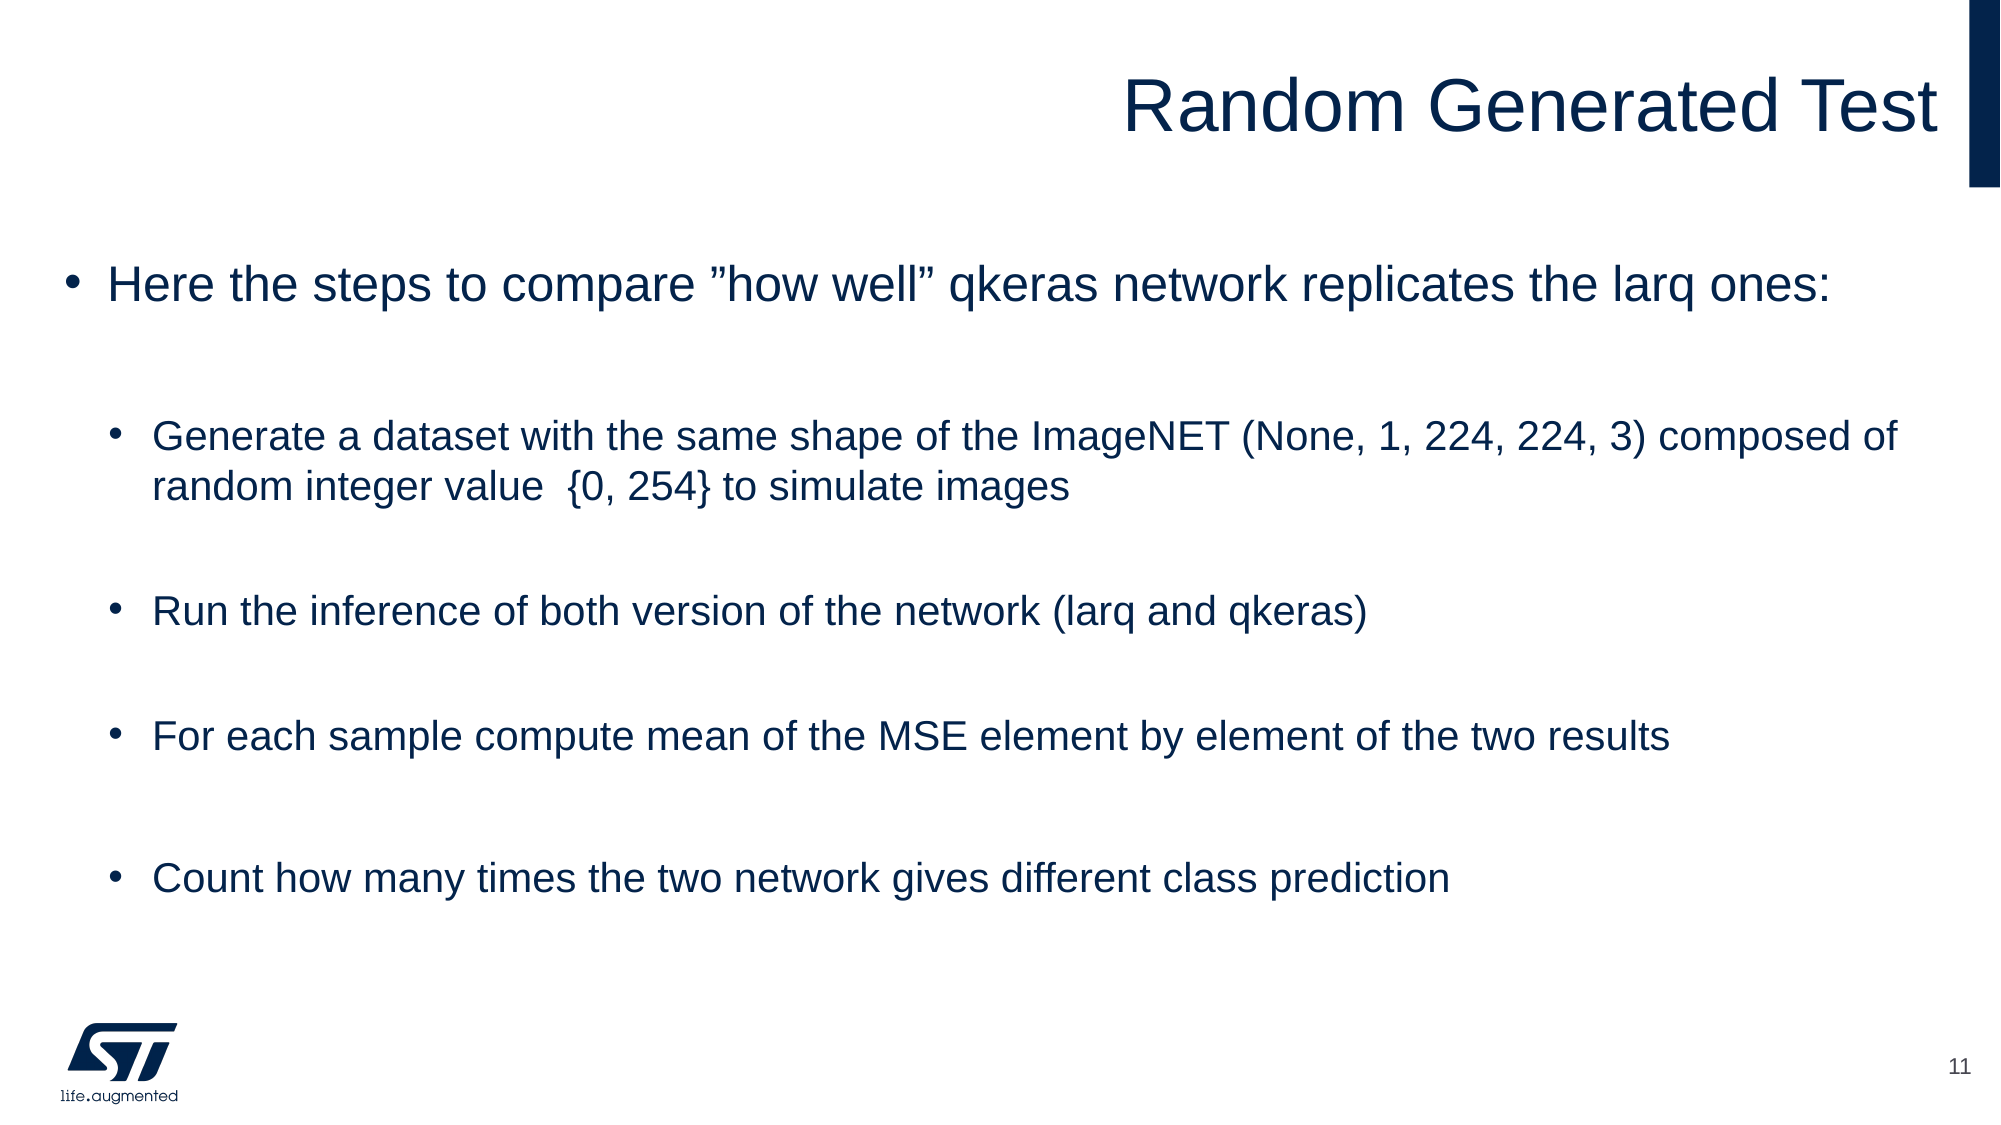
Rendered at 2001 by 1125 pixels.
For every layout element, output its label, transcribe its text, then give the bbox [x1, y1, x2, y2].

title Random Generated Test [49, 0, 1954, 215]
slide_number 11 [1904, 1038, 1972, 1087]
picture [37, 999, 201, 1125]
